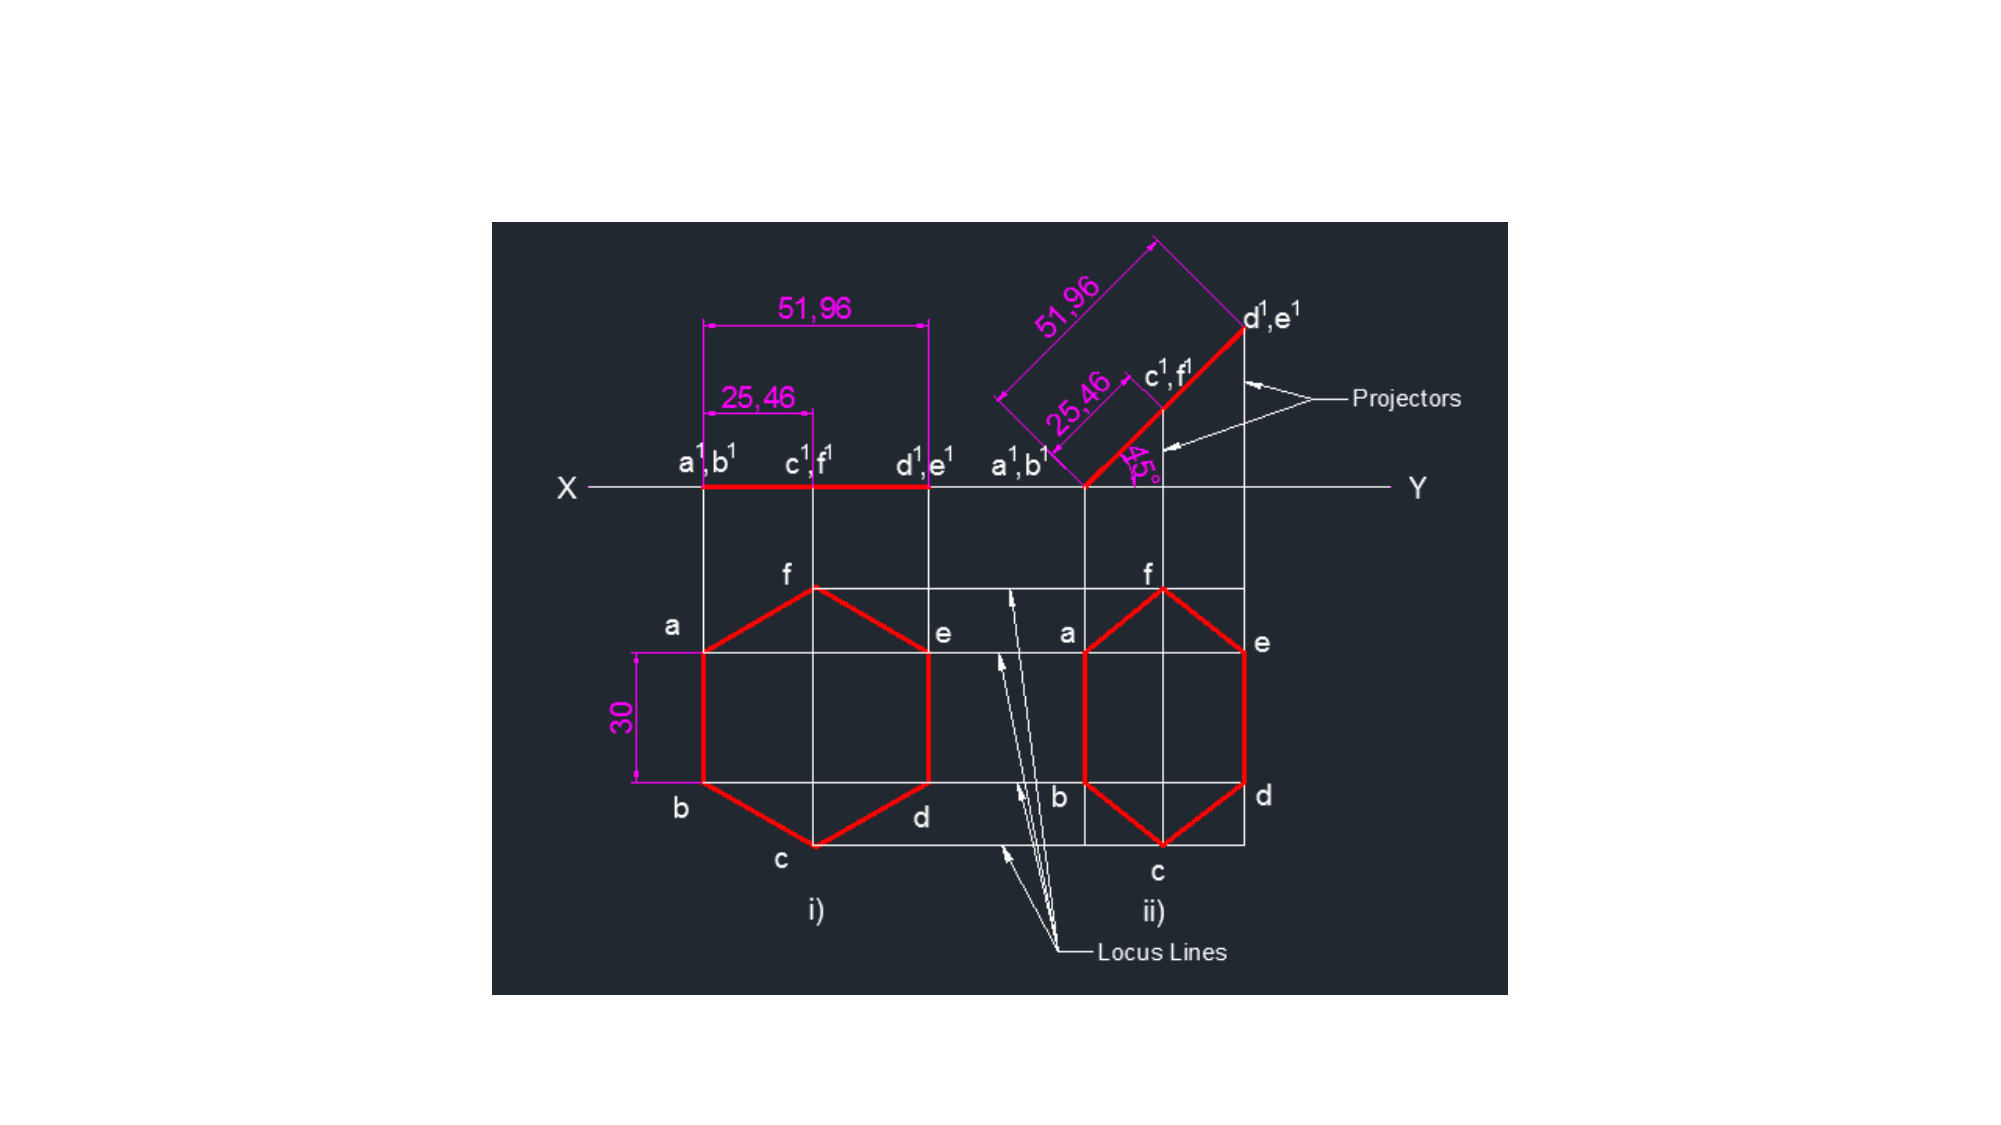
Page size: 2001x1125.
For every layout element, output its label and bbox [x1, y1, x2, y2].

picture [492, 222, 1508, 995]
